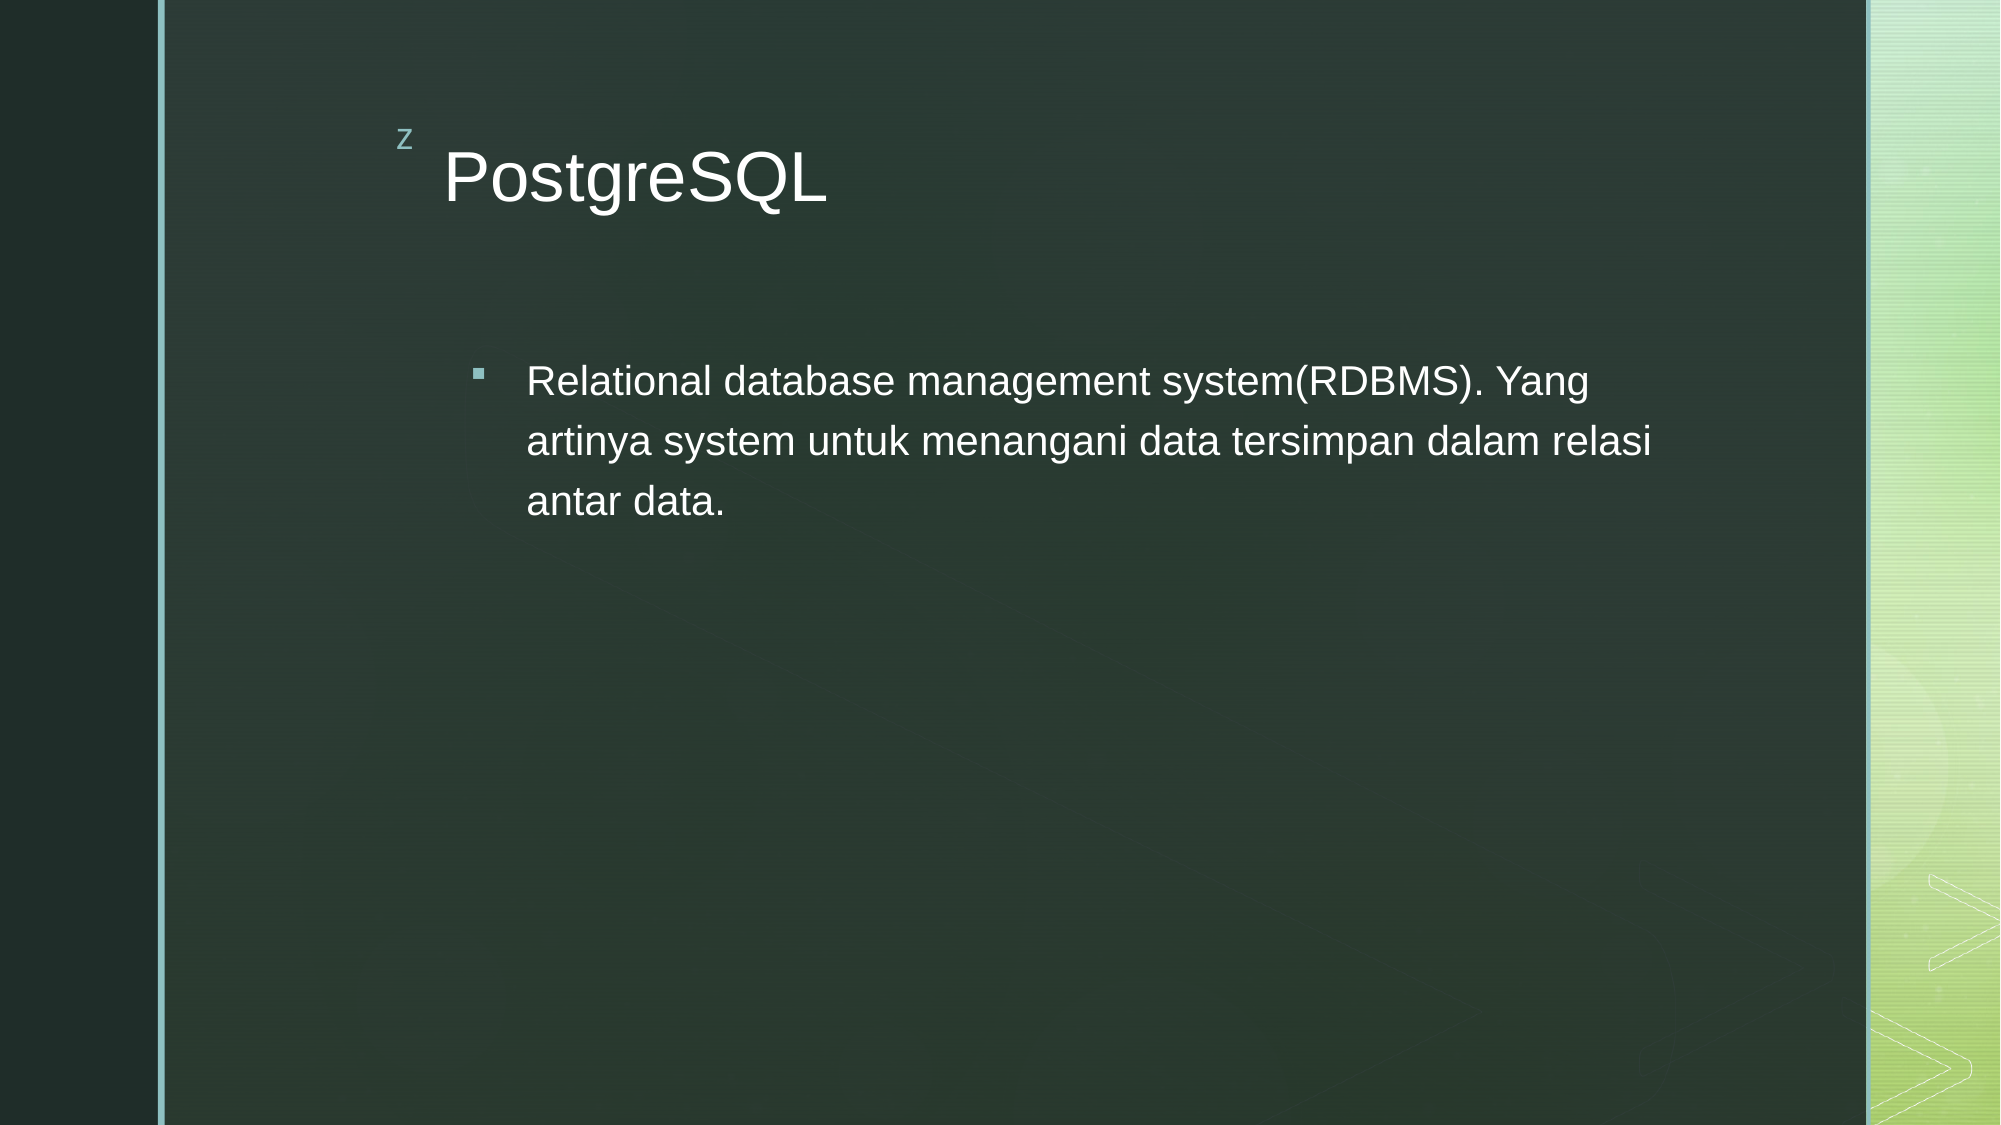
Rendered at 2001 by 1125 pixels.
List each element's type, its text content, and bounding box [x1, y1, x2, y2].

title PostgreSQL [428, 132, 1734, 310]
picture [1871, 0, 2001, 1125]
list Relational database management system(RDBMS). Yang artinya system untuk menangani data tersimpan dalam relasi antar data. [454, 336, 1734, 993]
